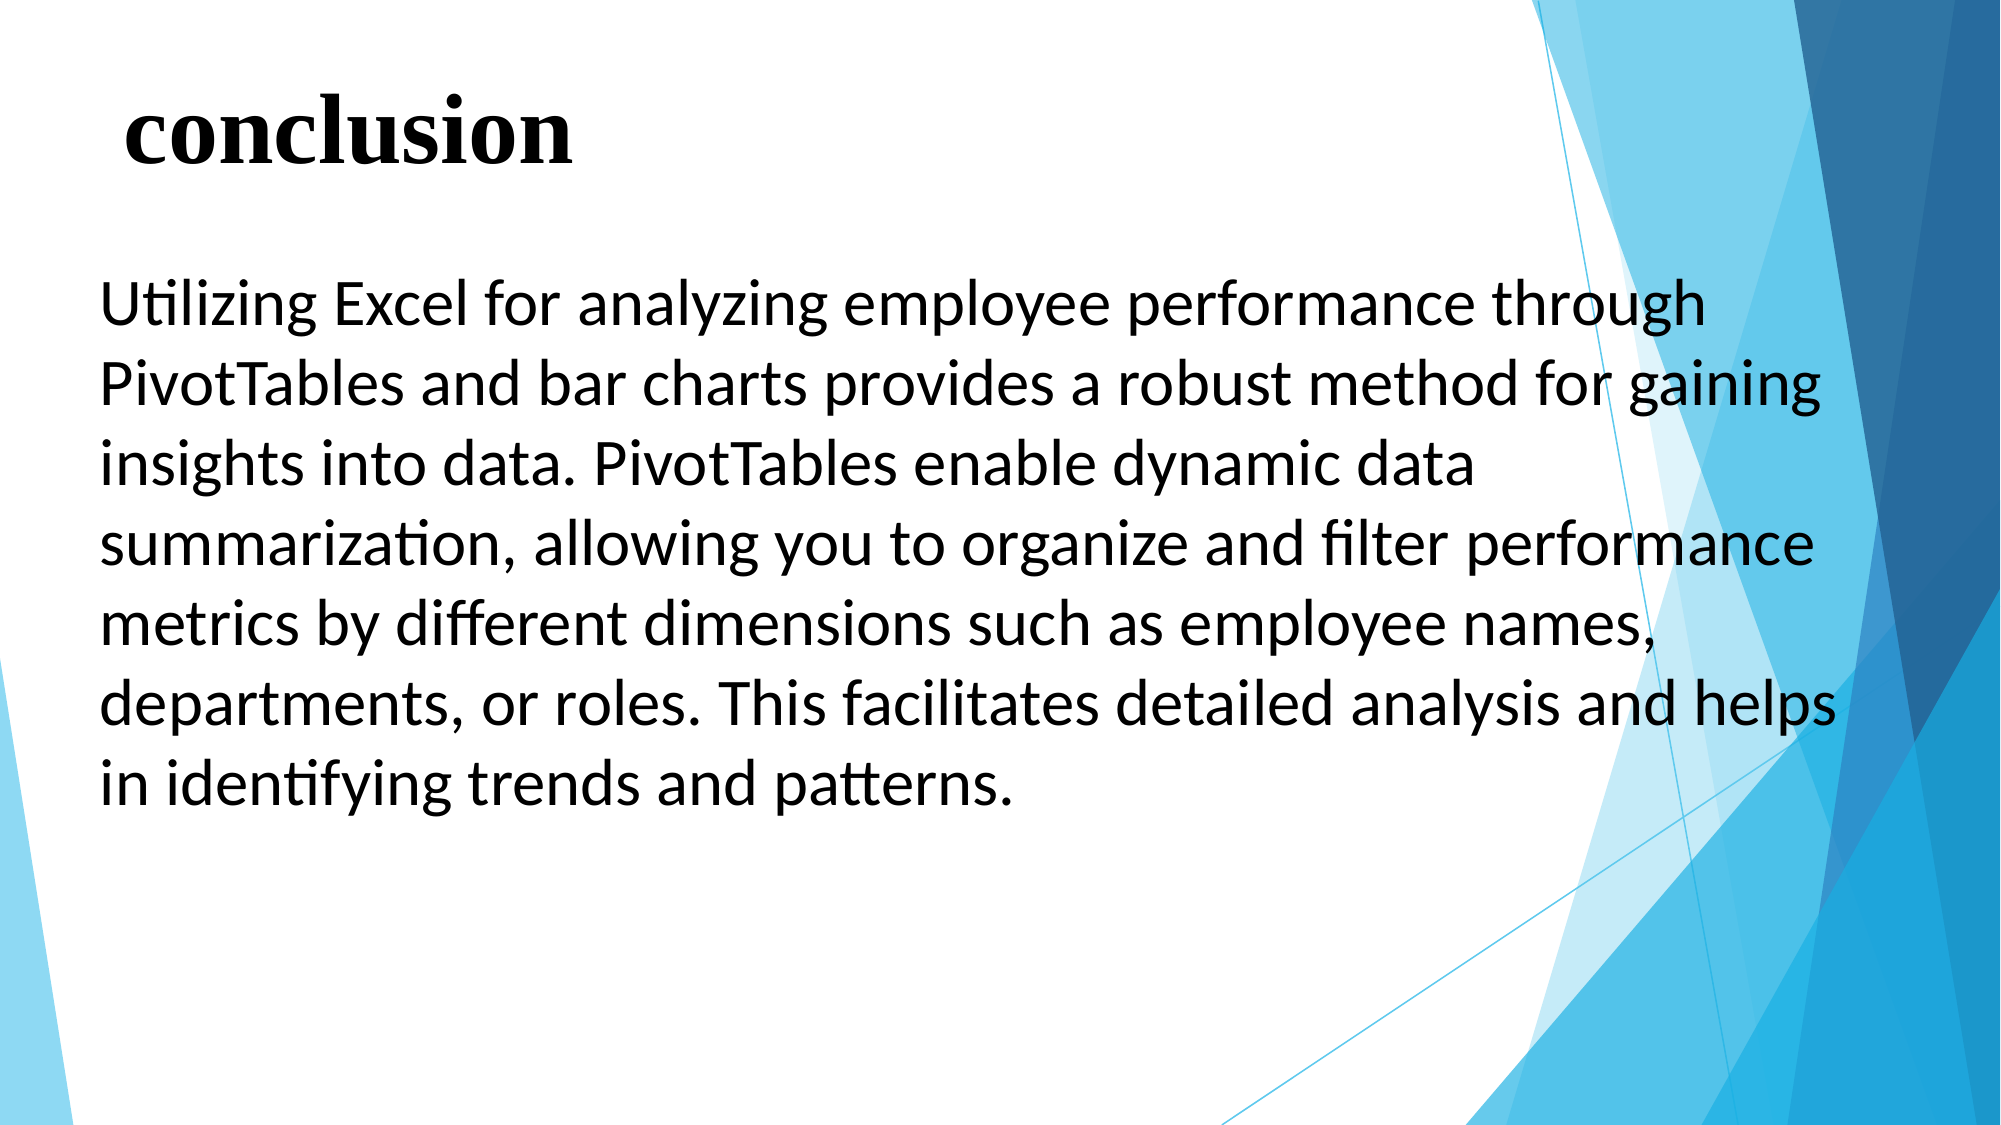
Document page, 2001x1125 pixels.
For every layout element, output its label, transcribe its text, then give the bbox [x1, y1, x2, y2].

title conclusion [123, 63, 1877, 182]
list Utilizing Excel for analyzing employee performance through PivotTables and bar charts provides a robust method for gaining insights into data. PivotTables enable dynamic data summarization, allowing you to organize and filter performance metrics by different dimensions such as employee names, departments, or roles. This facilitates detailed analysis and helps in identifying trends and patterns. [99, 258, 1900, 813]
